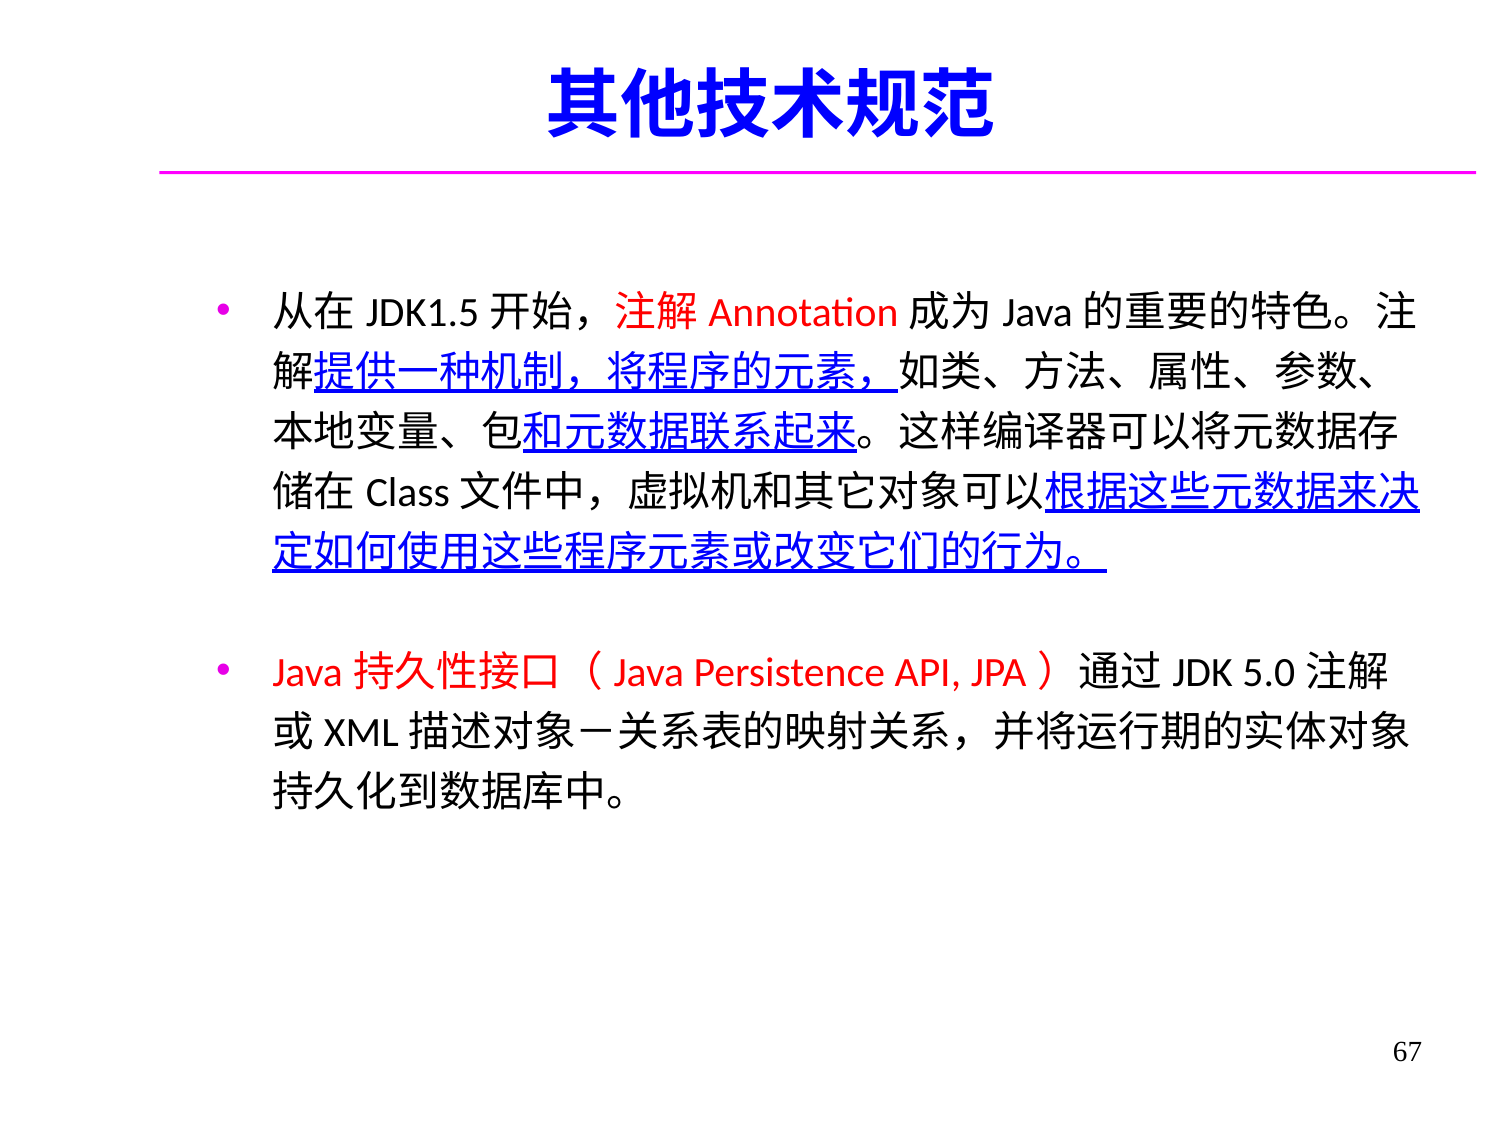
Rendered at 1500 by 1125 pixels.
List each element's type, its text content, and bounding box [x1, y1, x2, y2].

slide_number 67 [1125, 1012, 1438, 1088]
title 其他技术规范 [70, 12, 1471, 154]
text_box 从在JDK1.5开始，注解Annotation成为Java的重要的特色。注解提供一种机制，将程序的元素，如类、方法、属性、参数、本地变量、包和元数据联系起来。这样编译器可以将元数据存储在Class文件中，虚拟机和其它对象可以根据这些元数据来决定如何使用这些程序元素或改变它们的行为。 Java持久性接口（Java Persistence API, JPA）通过JDK 5.0注解或XML描述对象－关系表的映射关系，并将运行期的实体对象持久化到数据库中。 [126, 267, 1438, 822]
